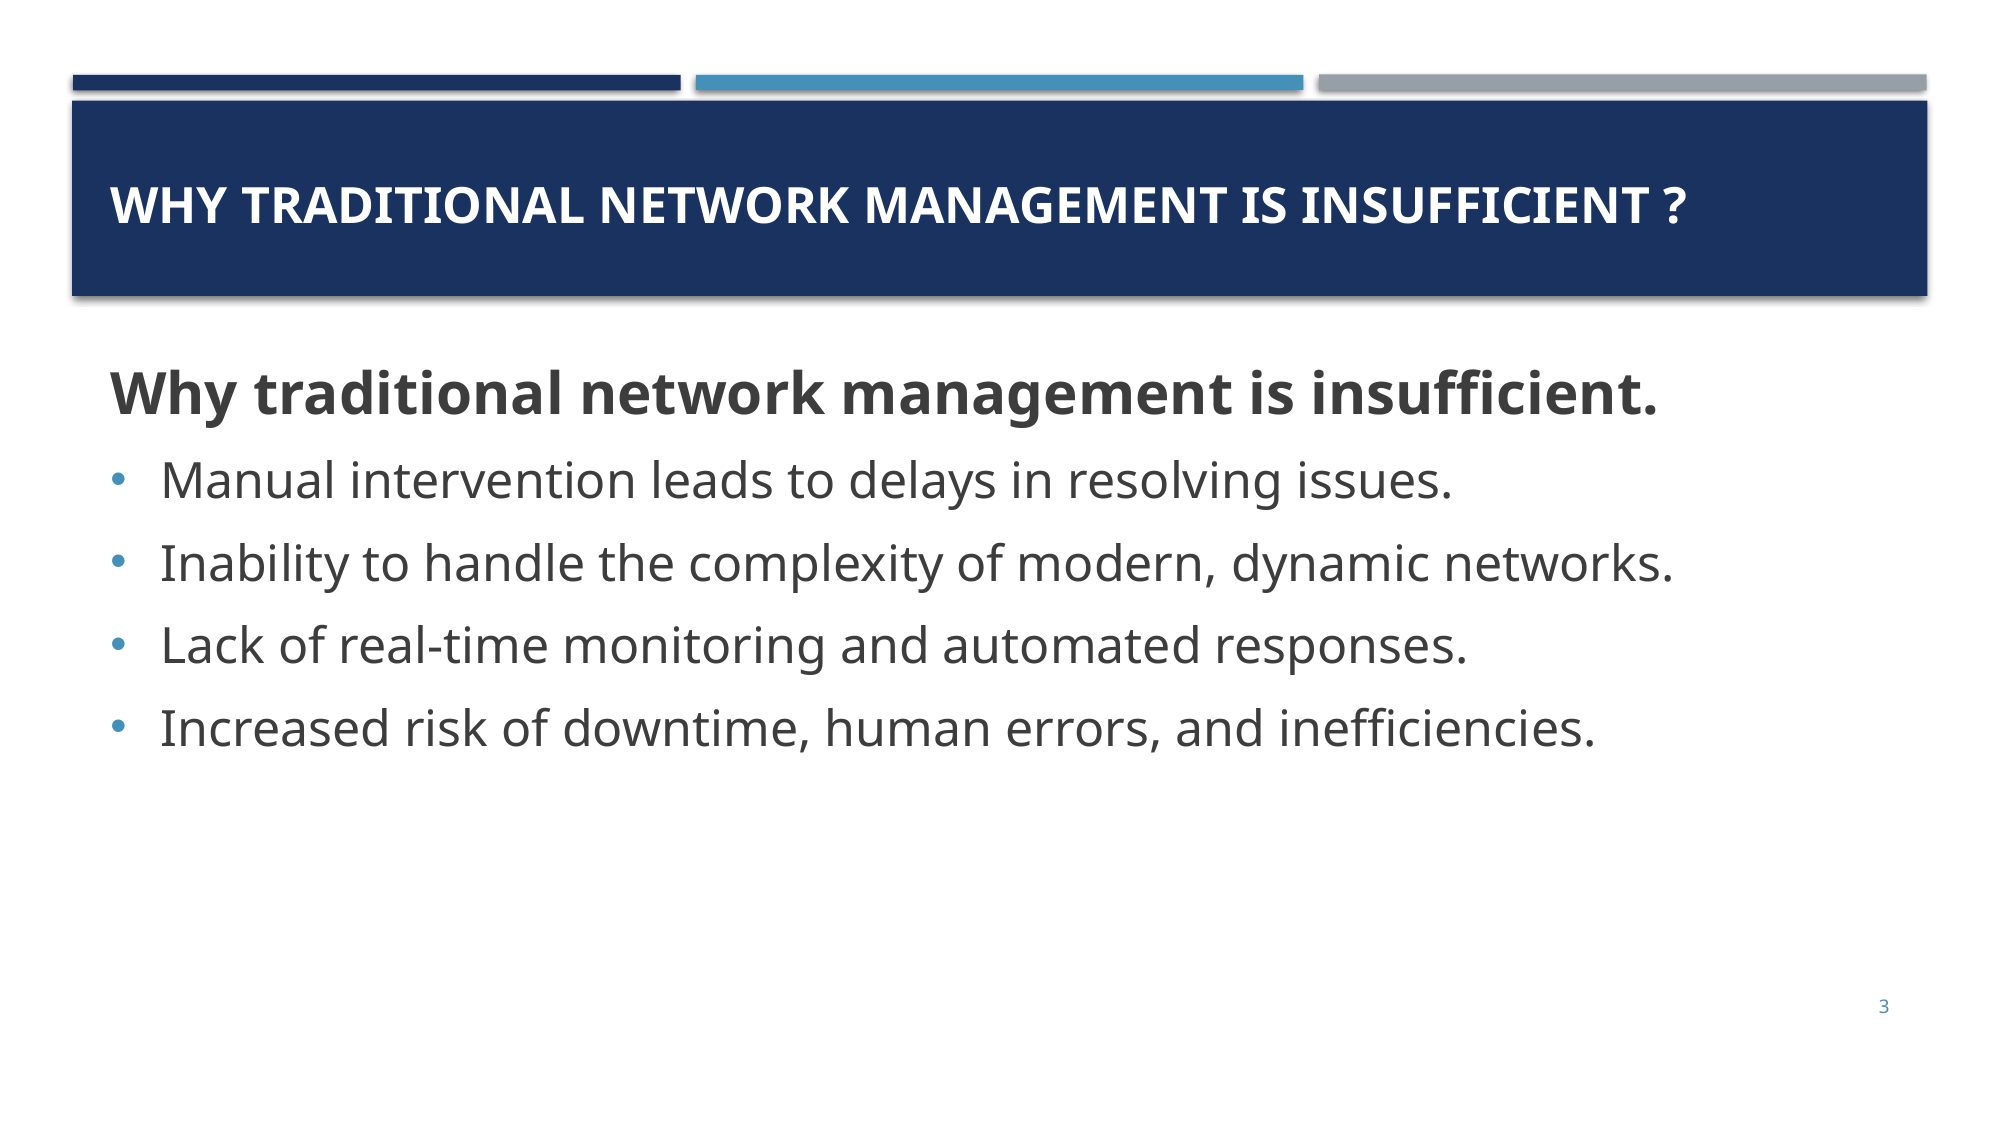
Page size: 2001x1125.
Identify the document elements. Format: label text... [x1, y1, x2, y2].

list Why traditional network management is insufficient. Manual intervention leads to delays in resolving issues. Inability to handle the complexity of modern, dynamic networks. Lack of real-time monitoring and automated responses. Increased risk of downtime, human errors, and inefficiencies. [95, 357, 1905, 962]
slide_number 3 [1732, 977, 1905, 1037]
title Why traditional network management is insufficient ? [95, 115, 1905, 242]
